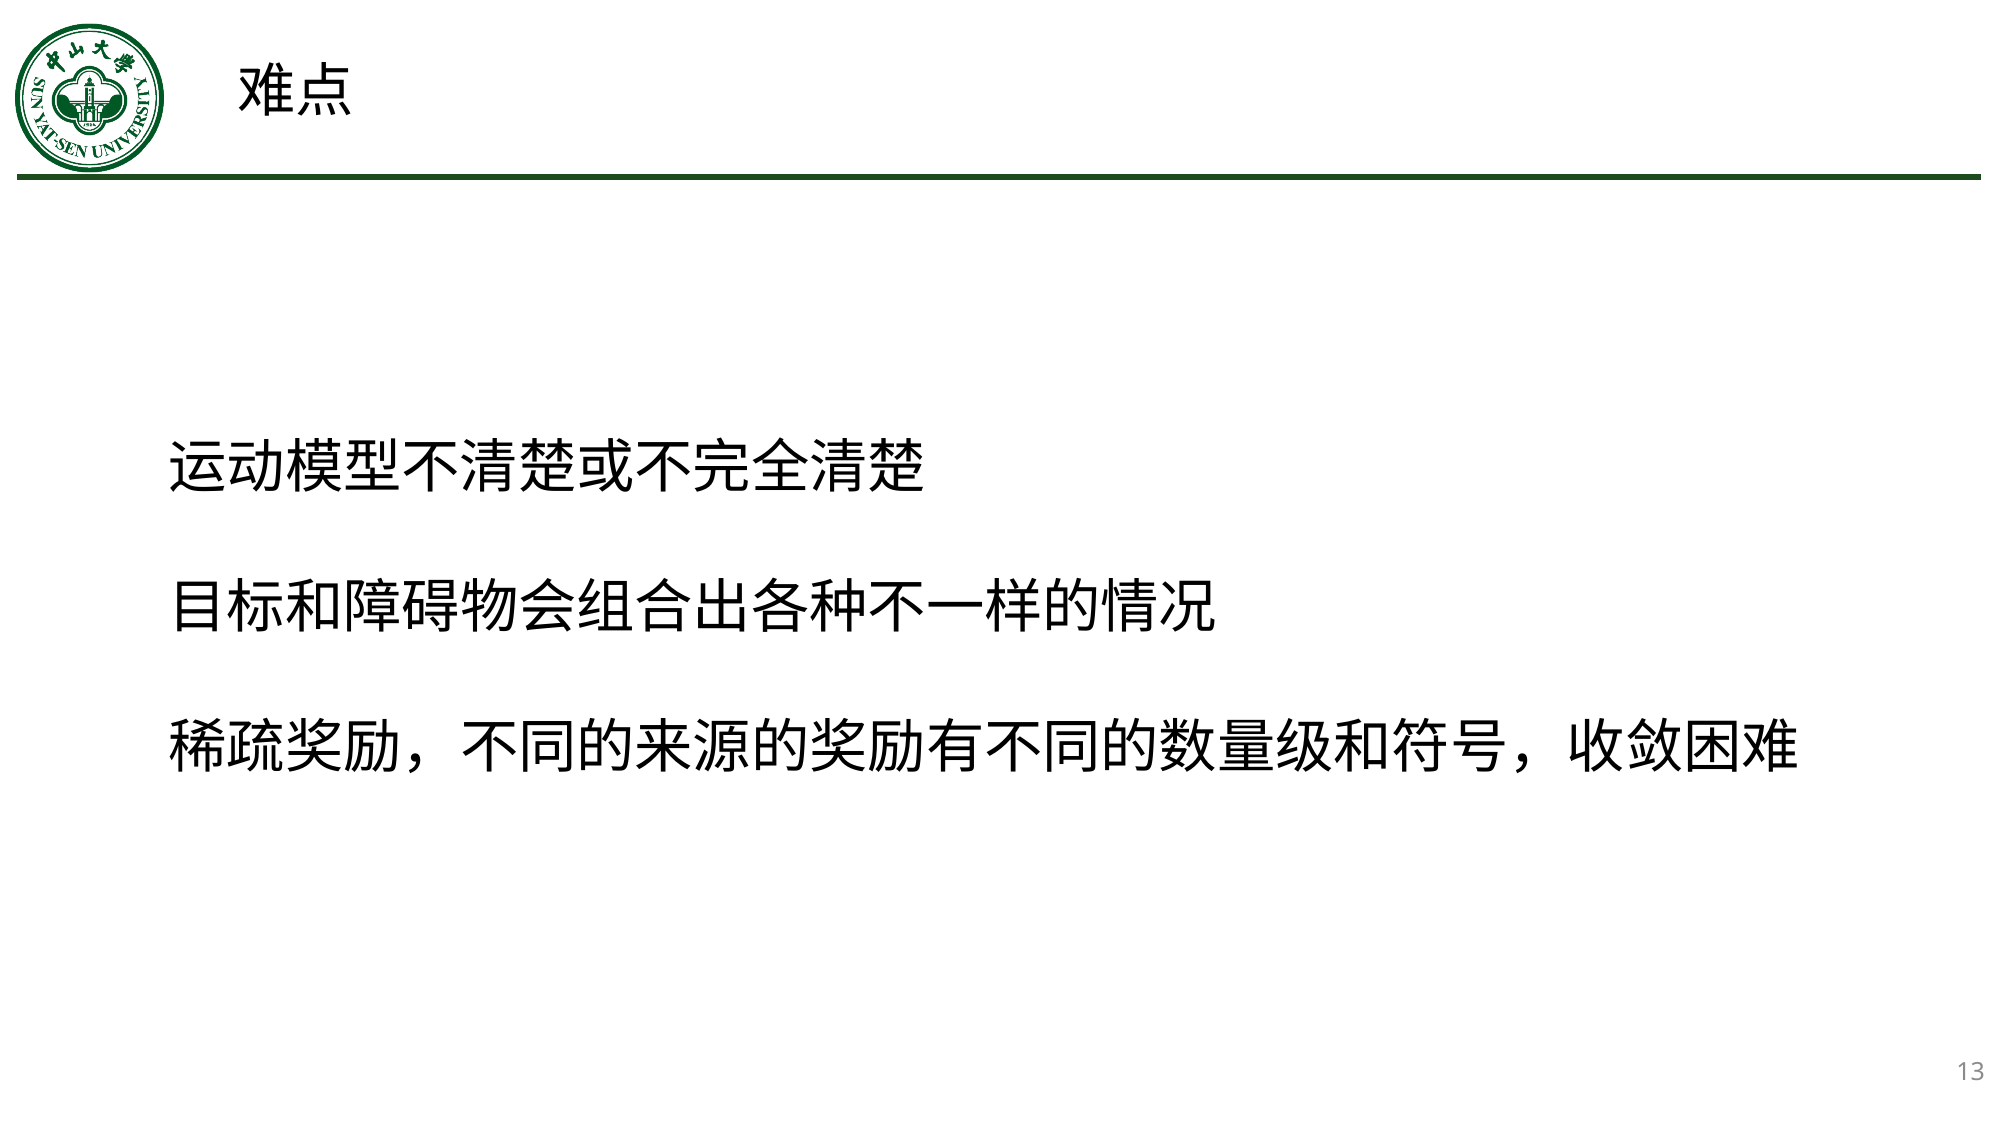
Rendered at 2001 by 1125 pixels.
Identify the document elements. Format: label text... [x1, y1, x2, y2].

text_box 运动模型不清楚或不完全清楚 目标和障碍物会组合出各种不一样的情况 稀疏奖励，不同的来源的奖励有不同的数量级和符号，收敛困难 [154, 421, 1845, 787]
picture [0, 0, 194, 191]
text_box 难点 [222, 45, 875, 131]
slide_number 13 [1550, 1042, 2000, 1103]
